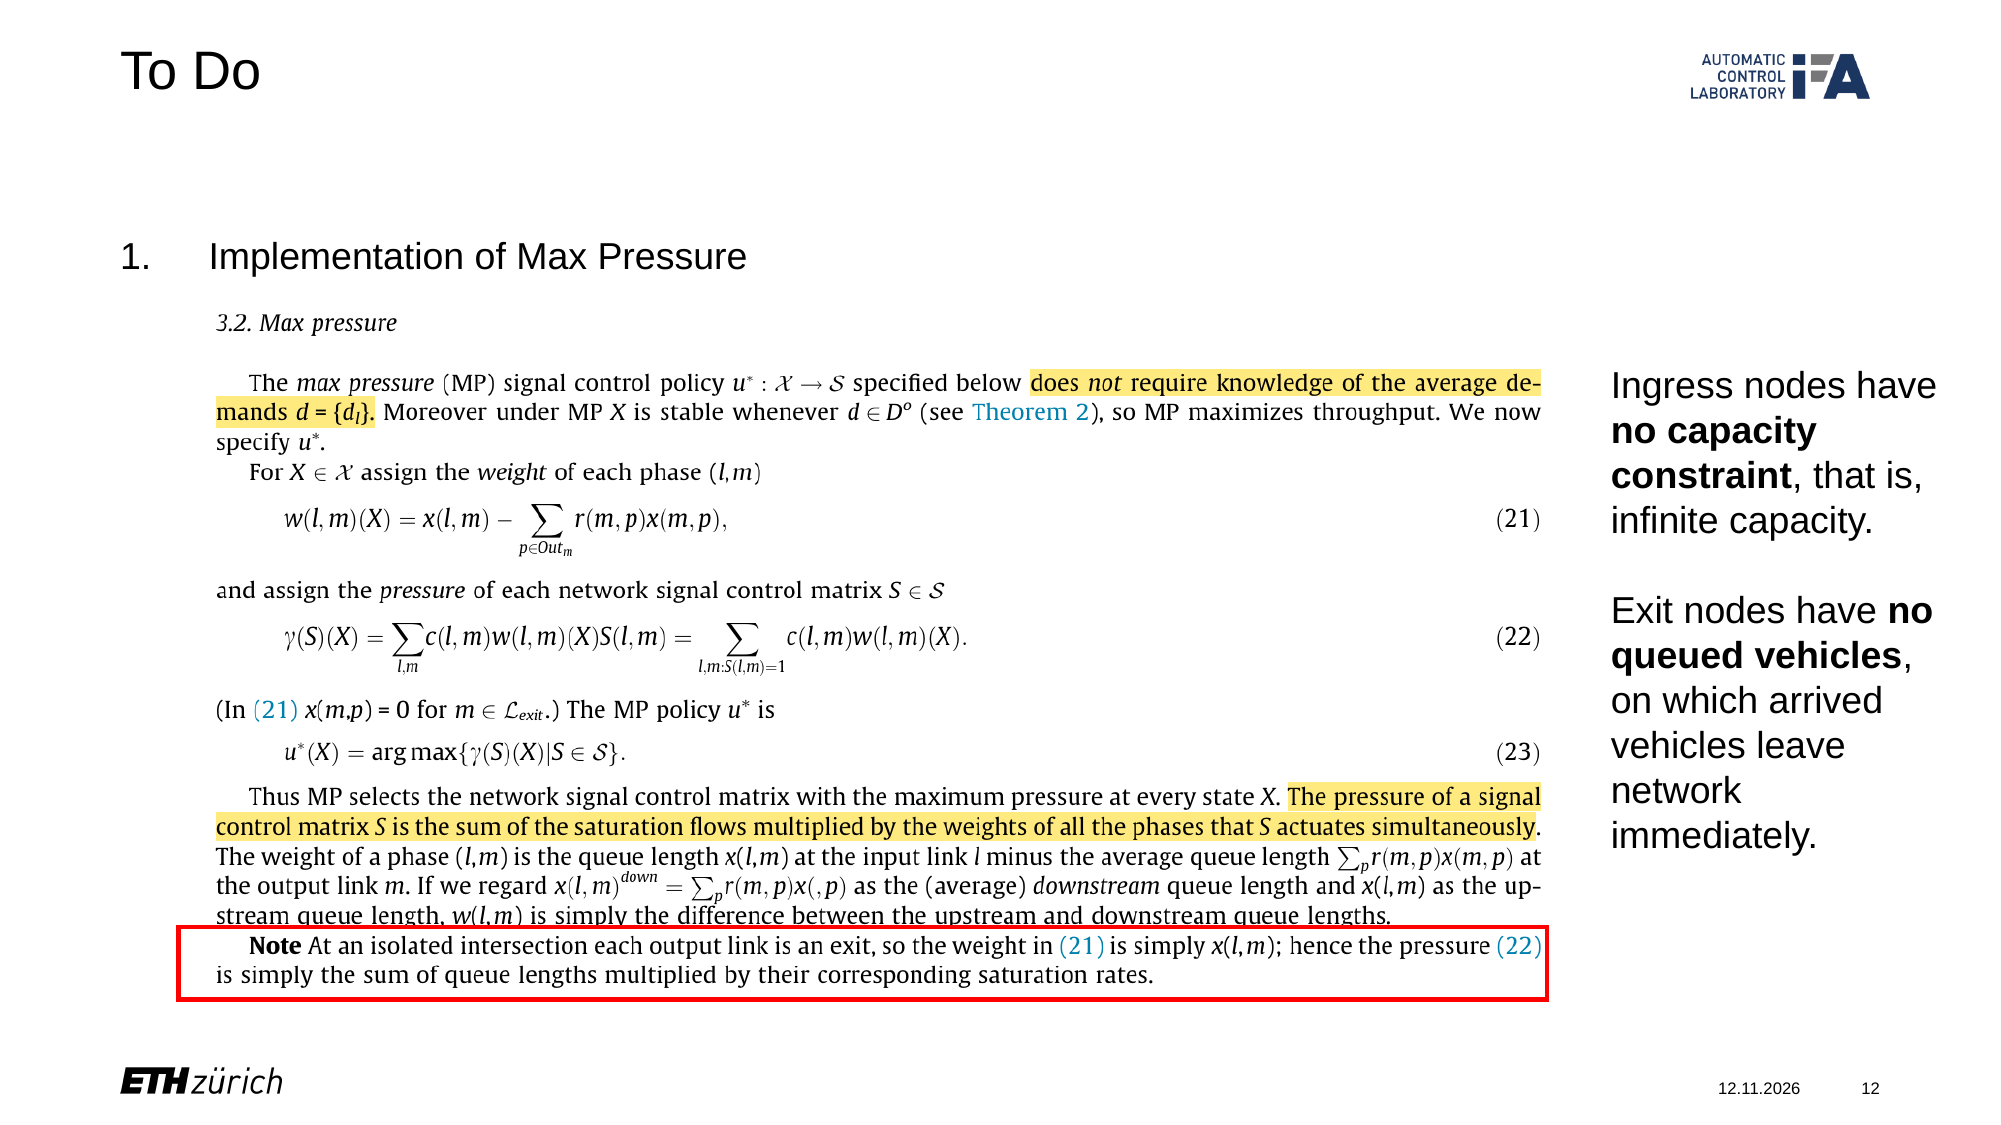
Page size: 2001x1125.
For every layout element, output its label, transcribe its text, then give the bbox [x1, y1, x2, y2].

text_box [178, 283, 1575, 1000]
list Implementation of Max Pressure [120, 231, 1880, 1000]
slide_number 12 [1827, 1069, 1880, 1106]
title To Do [120, 42, 1880, 191]
text_box Ingress nodes have no capacity constraint, that is, infinite capacity. Exit nodes have no queued vehicles, on which arrived vehicles leave network immediately. [1596, 353, 1960, 864]
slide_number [1718, 1069, 1819, 1106]
picture [120, 1067, 282, 1094]
